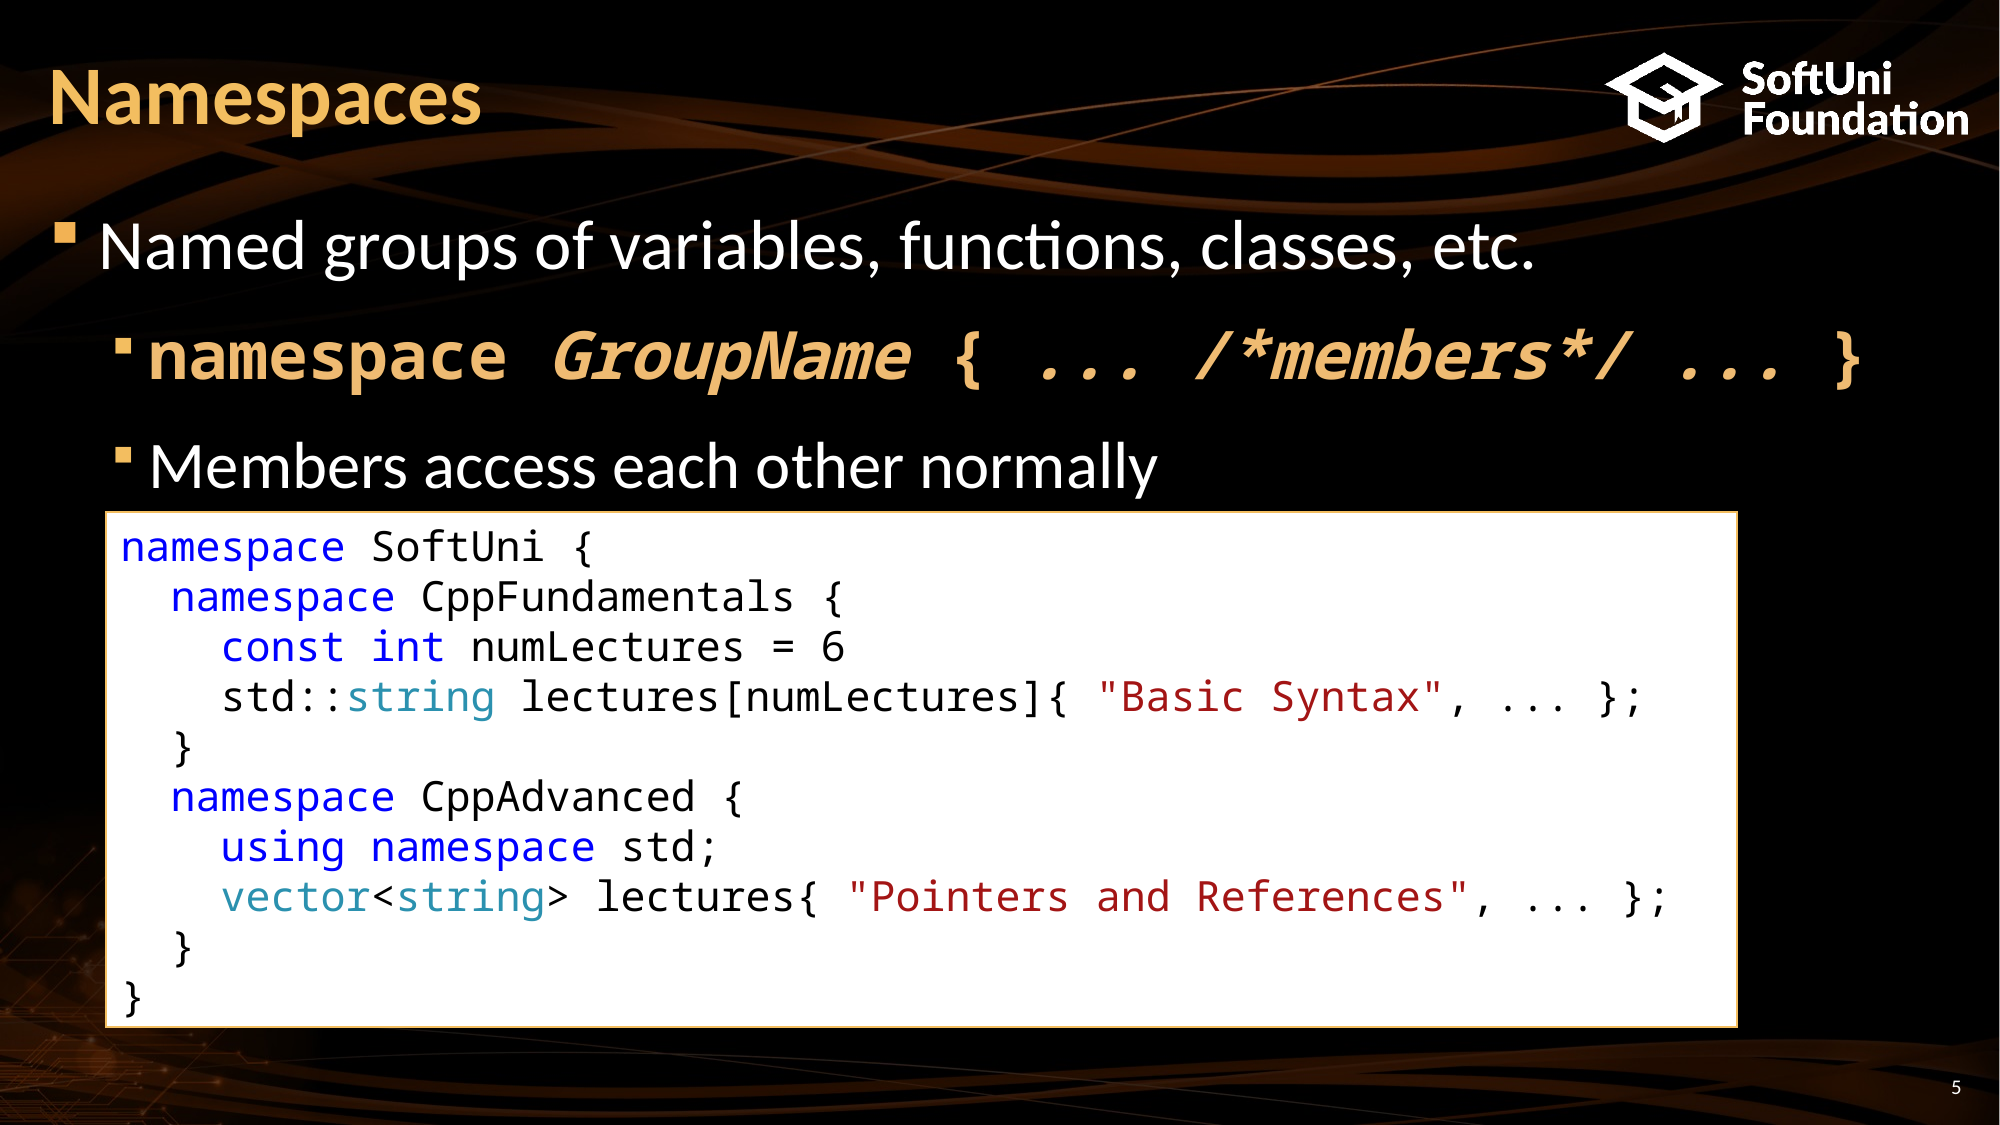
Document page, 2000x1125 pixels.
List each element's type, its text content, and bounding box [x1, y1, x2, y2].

title Namespaces [30, 6, 1602, 189]
list Named groups of variables, functions, classes, etc. namespace GroupName { ... /*members*/ ... } Members access each other normally [31, 188, 1968, 1103]
text_box namespace SoftUni { namespace CppFundamentals { const int numLectures = 6 std::string lectures[numLectures]{ "Basic Syntax", ... }; } namespace CppAdvanced { using namespace std; vector<string> lectures{ "Pointers and References", ... }; } } [105, 511, 1738, 1028]
picture [0, 0, 2000, 1125]
